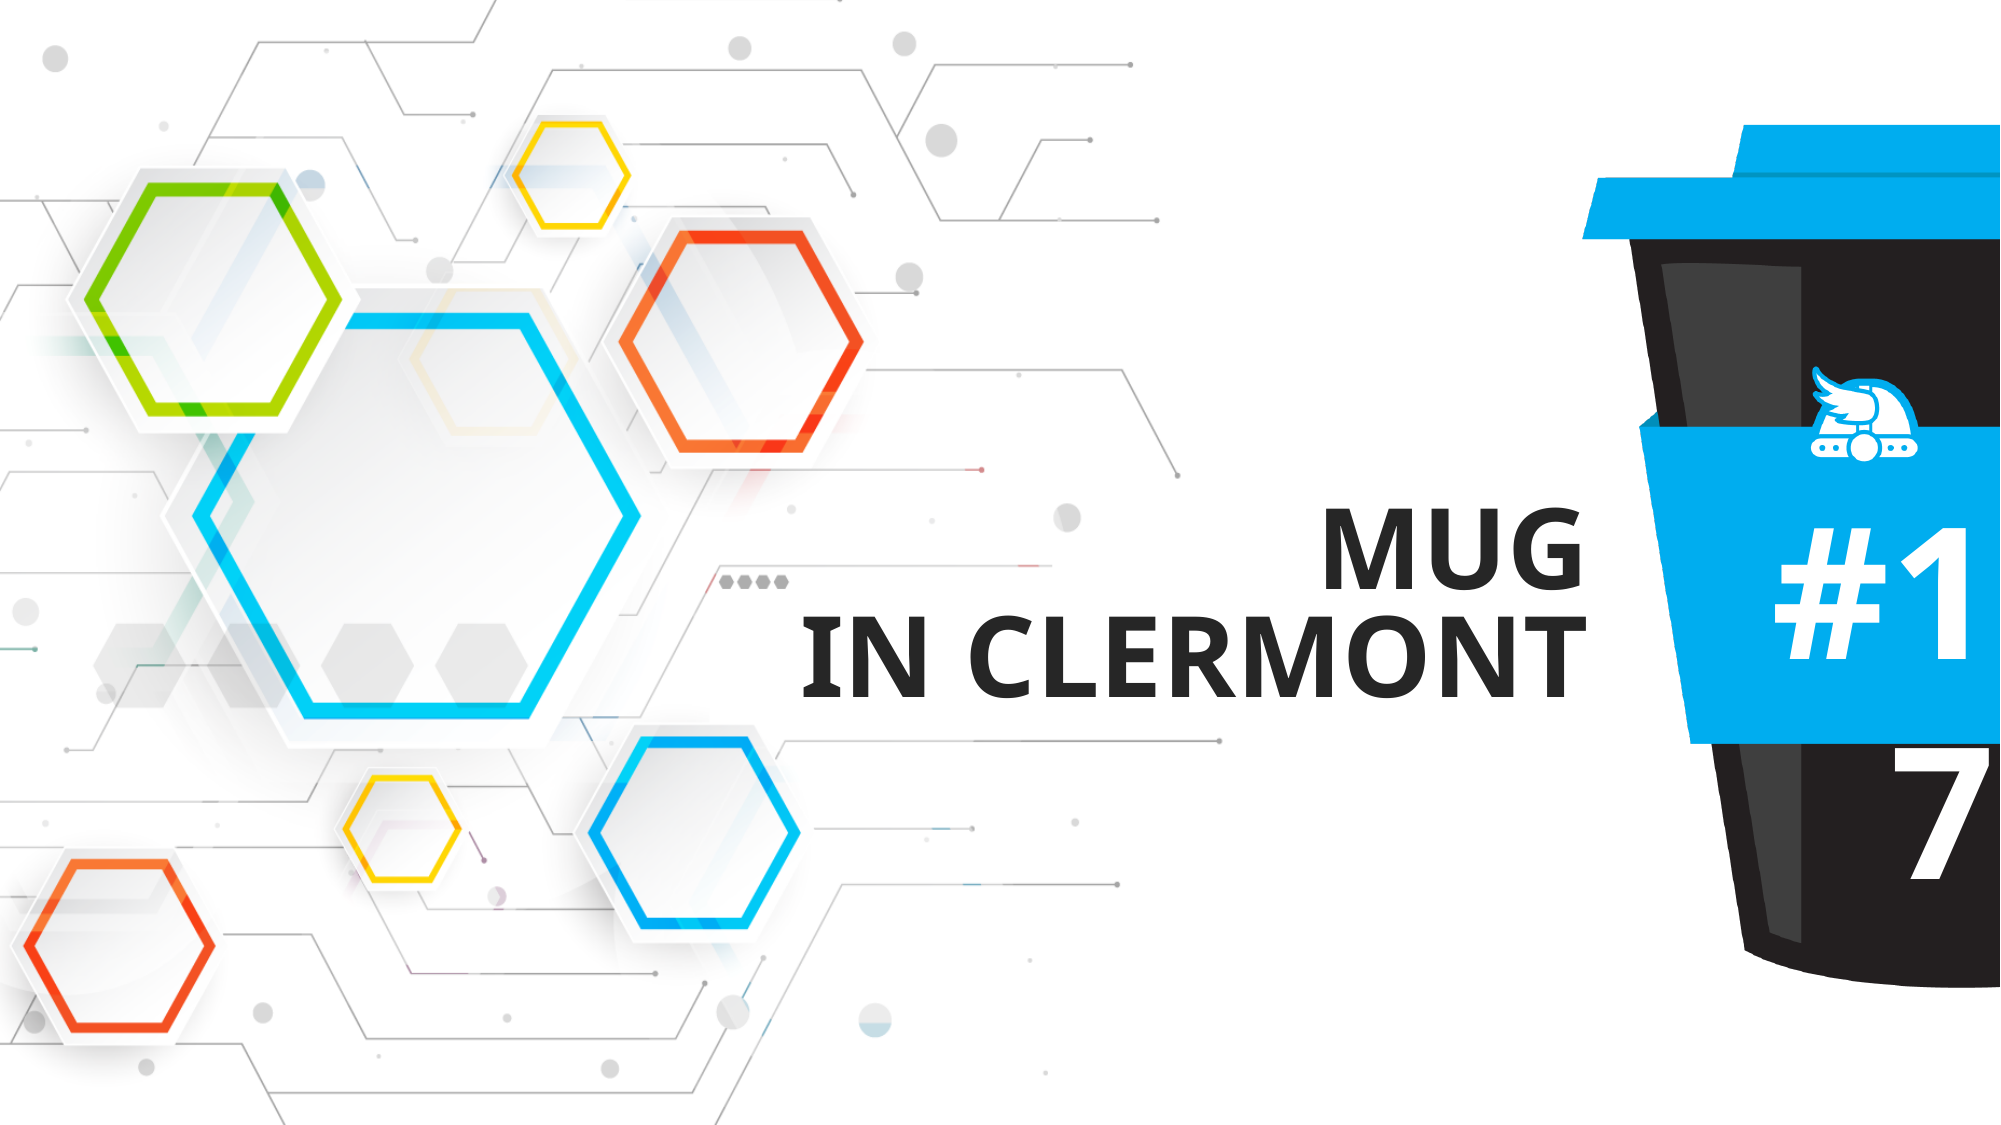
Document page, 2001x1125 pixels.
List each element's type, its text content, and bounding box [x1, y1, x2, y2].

picture [1873, 388, 1910, 434]
picture [1903, 529, 1965, 658]
picture [1860, 425, 1869, 430]
picture [1820, 416, 1856, 434]
title MUG IN CLERMONT [629, 434, 1398, 727]
picture [1818, 377, 1874, 420]
picture [1851, 435, 1877, 461]
picture [0, 0, 2001, 1125]
picture [1881, 439, 1917, 457]
picture [1776, 529, 1885, 658]
picture [1812, 439, 1847, 457]
